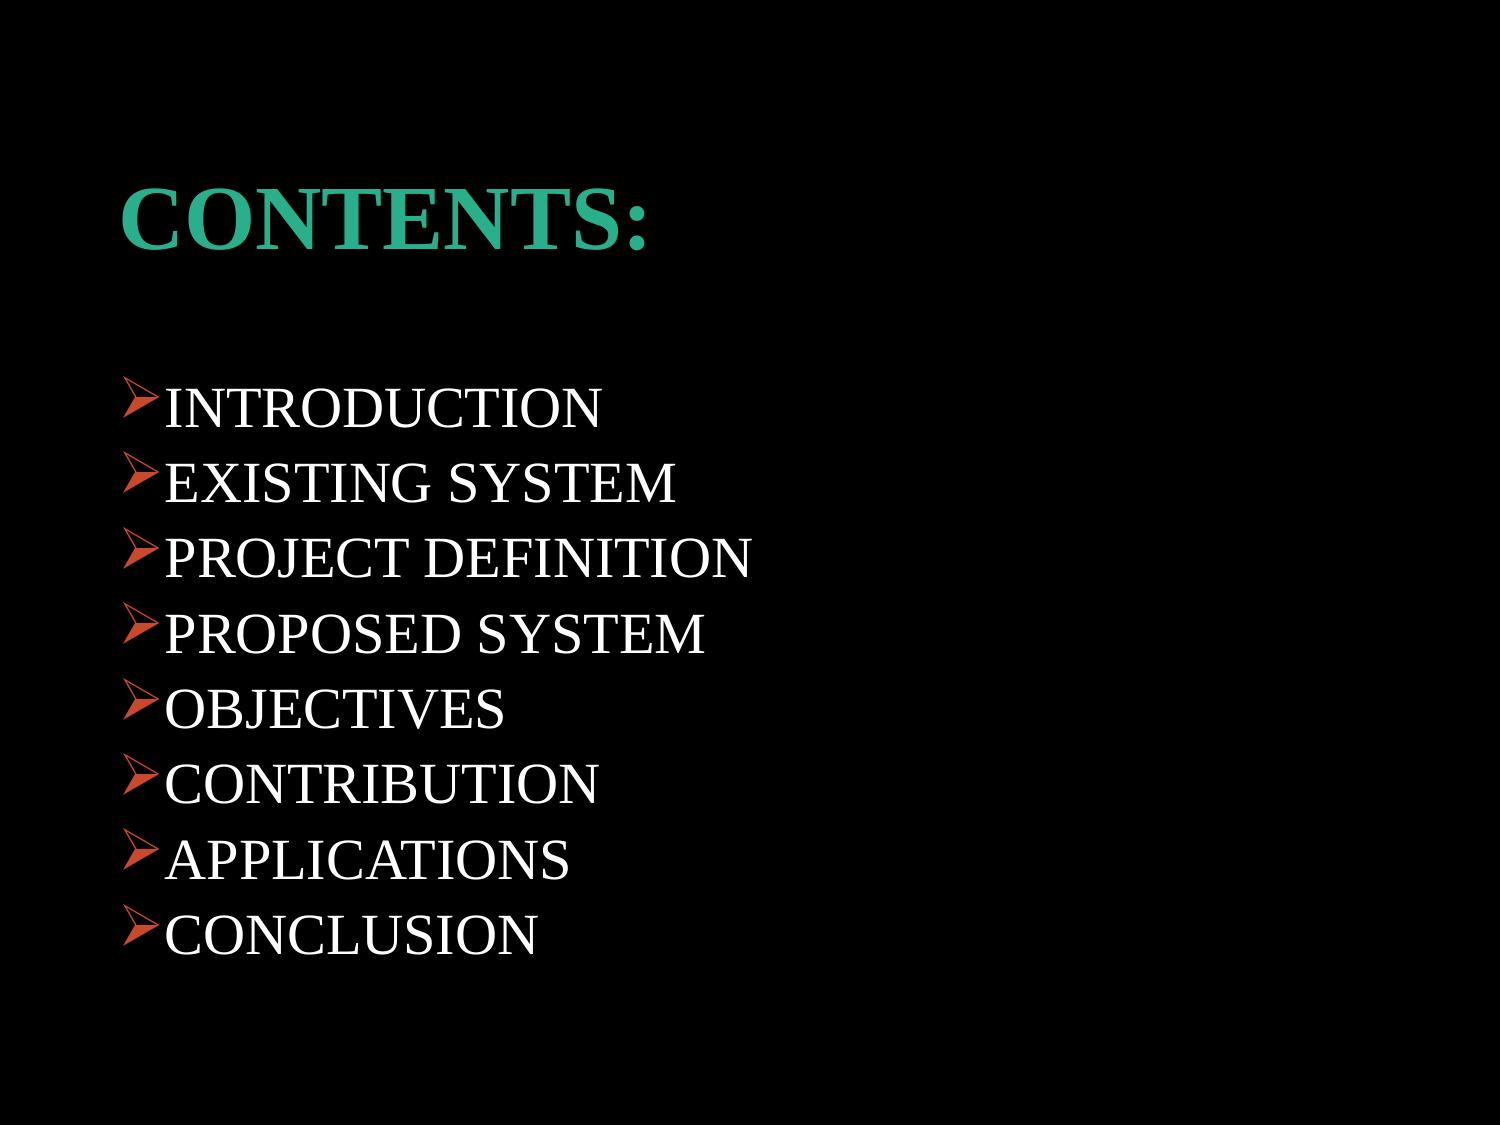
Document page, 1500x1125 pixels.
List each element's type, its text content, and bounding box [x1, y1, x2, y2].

list INTRODUCTION EXISTING SYSTEM PROJECT DEFINITION PROPOSED SYSTEM OBJECTIVES CONTRIBUTION APPLICATIONS CONCLUSION [103, 299, 1397, 1014]
title CONTENTS: [103, 59, 1397, 278]
